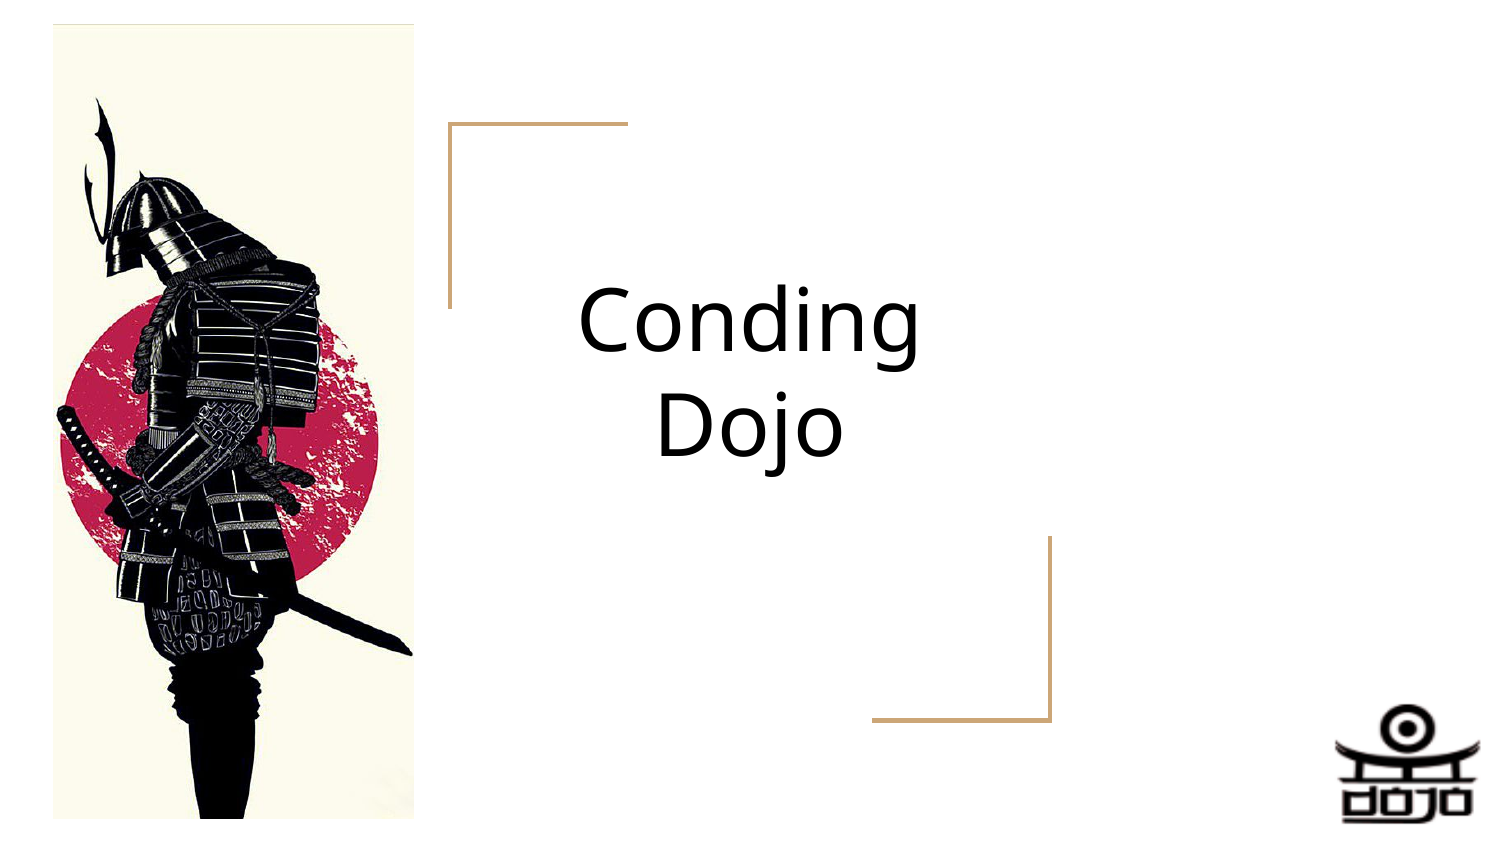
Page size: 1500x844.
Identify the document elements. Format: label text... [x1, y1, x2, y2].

picture [0, 0, 1500, 844]
title Conding Dojo [499, 236, 1001, 490]
